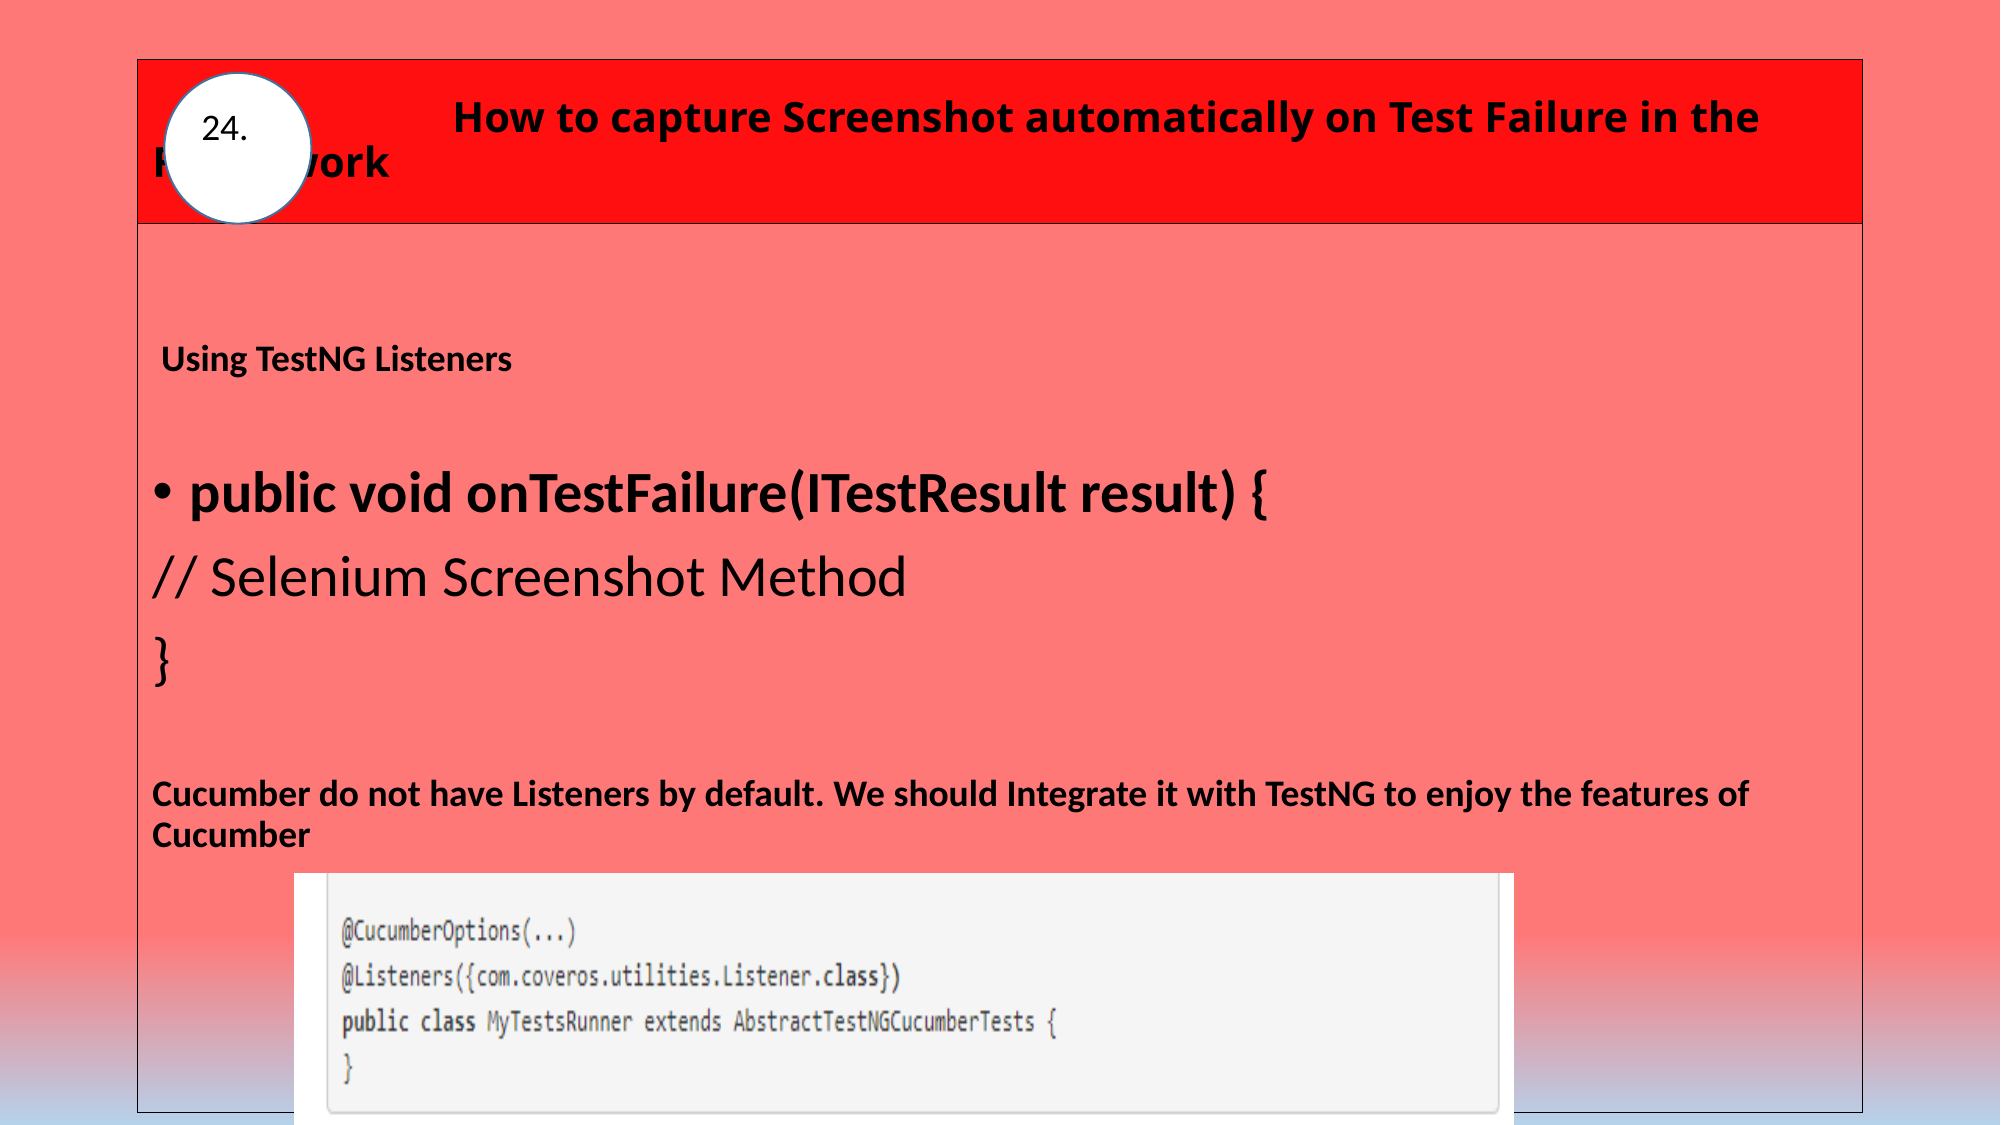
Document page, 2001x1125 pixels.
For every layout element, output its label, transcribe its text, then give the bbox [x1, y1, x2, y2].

title How to capture Screenshot automatically on Test Failure in the Framework [137, 59, 1863, 223]
text_box 24. [163, 71, 313, 225]
list Using TestNG Listeners public void onTestFailure(ITestResult result) { // Selenium Screenshot Method } Cucumber do not have Listeners by default. We should Integrate it with TestNG to enjoy the features of Cucumber [137, 223, 1863, 1113]
picture [294, 873, 1514, 1125]
